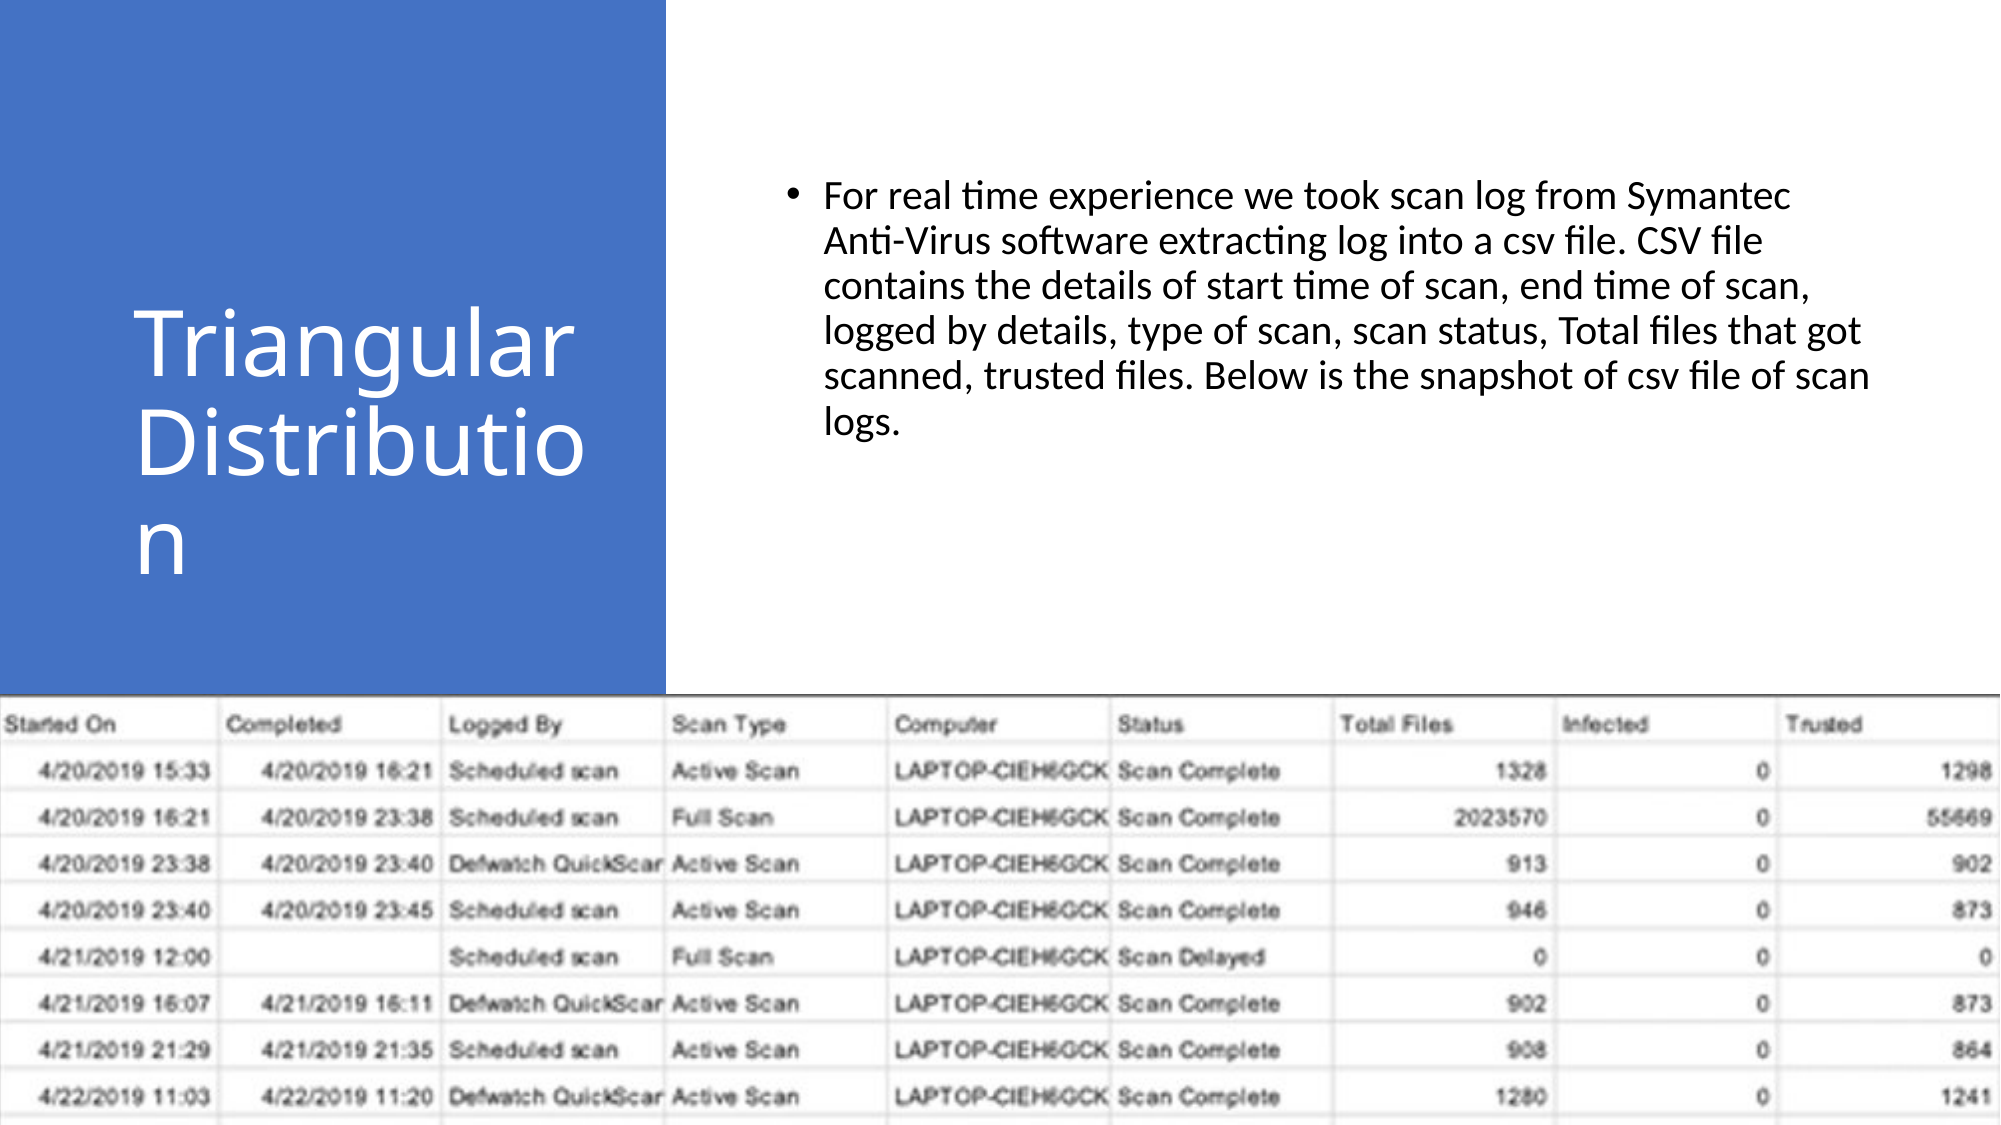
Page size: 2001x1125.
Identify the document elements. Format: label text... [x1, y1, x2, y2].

list For real time experience we took scan log from Symantec Anti-Virus software extracting log into a csv file. CSV file contains the details of start time of scan, end time of scan, logged by details, type of scan, scan status, Total files that got scanned, trusted files. Below is the snapshot of csv file of scan logs. [770, 104, 1895, 513]
picture [0, 694, 2000, 1125]
title Triangular Distribution [118, 35, 627, 694]
text_box [0, 0, 667, 694]
